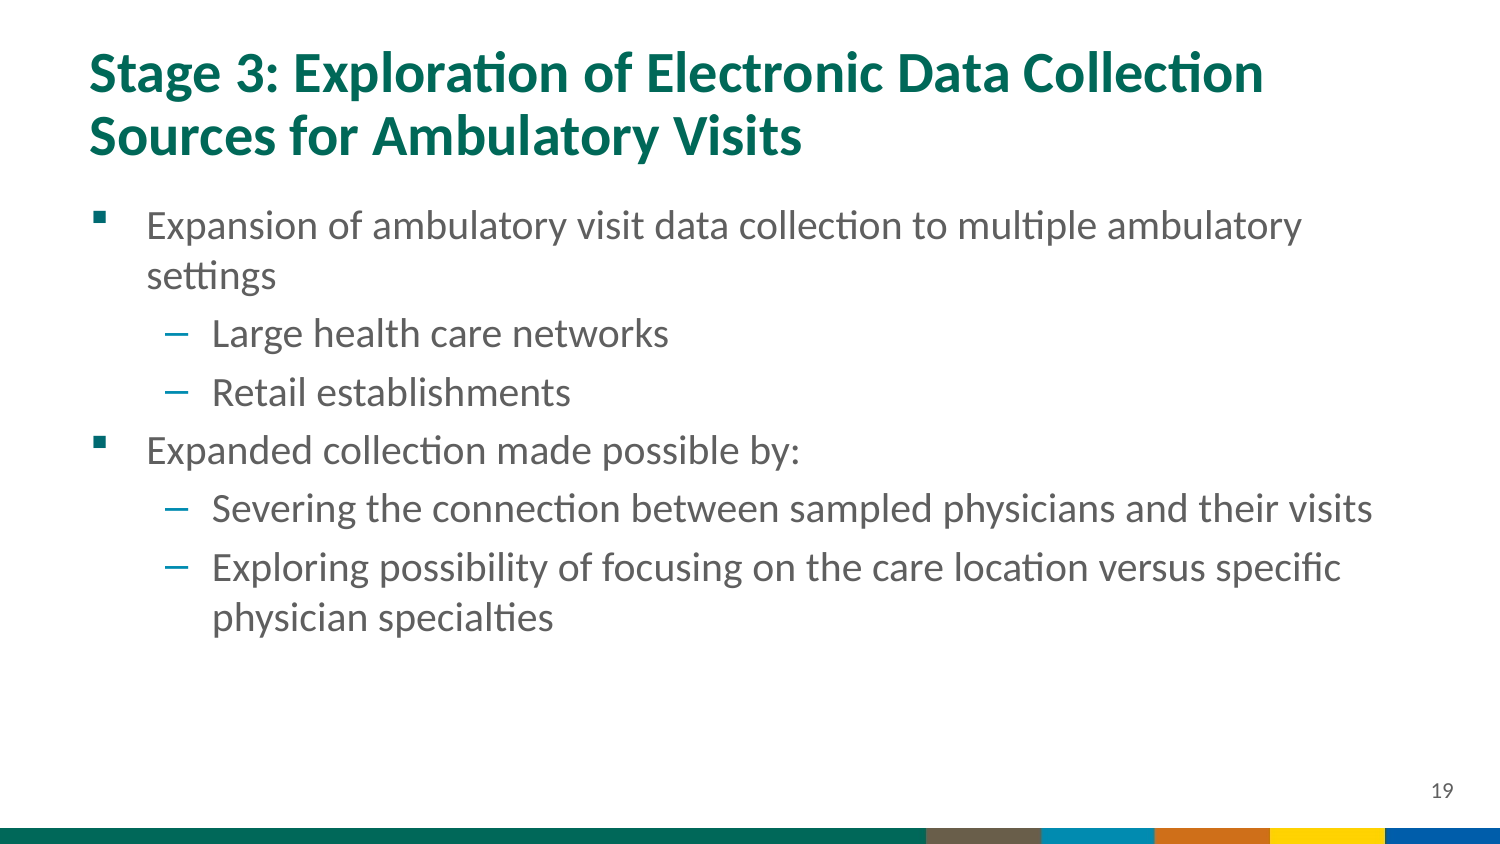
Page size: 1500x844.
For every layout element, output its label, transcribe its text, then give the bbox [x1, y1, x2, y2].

title Stage 3: Exploration of Electronic Data Collection Sources for Ambulatory Visits [75, 33, 1425, 175]
picture [0, 828, 1042, 844]
picture [1154, 828, 1500, 844]
list Expansion of ambulatory visit data collection to multiple ambulatory settings Large health care networks Retail establishments Expanded collection made possible by: Severing the connection between sampled physicians and their visits Exploring possibility of focusing on the care location versus specific physician specialties [75, 190, 1425, 739]
